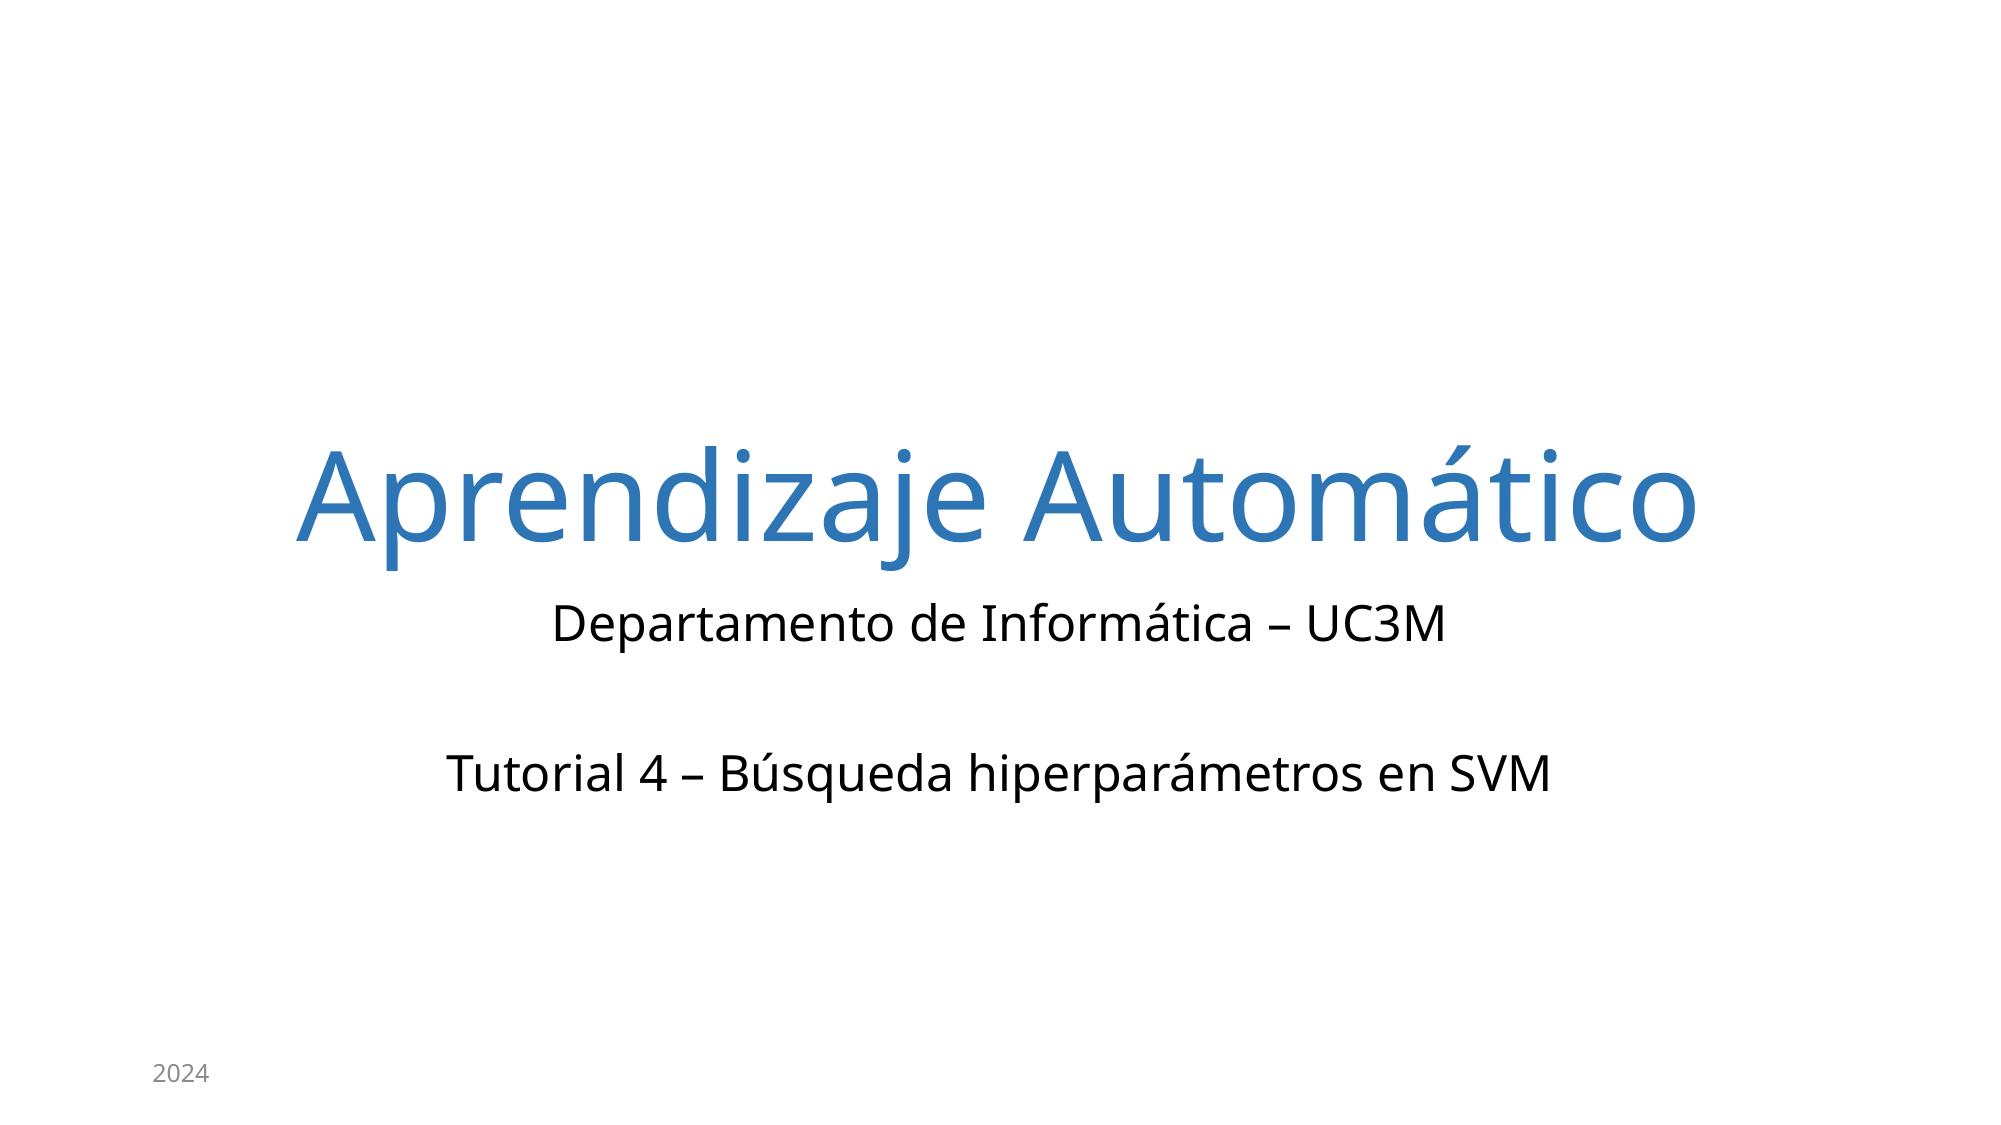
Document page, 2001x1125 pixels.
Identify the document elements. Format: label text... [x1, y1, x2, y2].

slide_number 2024 [137, 1042, 588, 1103]
subtitle Departamento de Informática – UC3M Tutorial 4 – Búsqueda hiperparámetros en SVM [249, 590, 1750, 863]
title Aprendizaje Automático [249, 184, 1750, 576]
